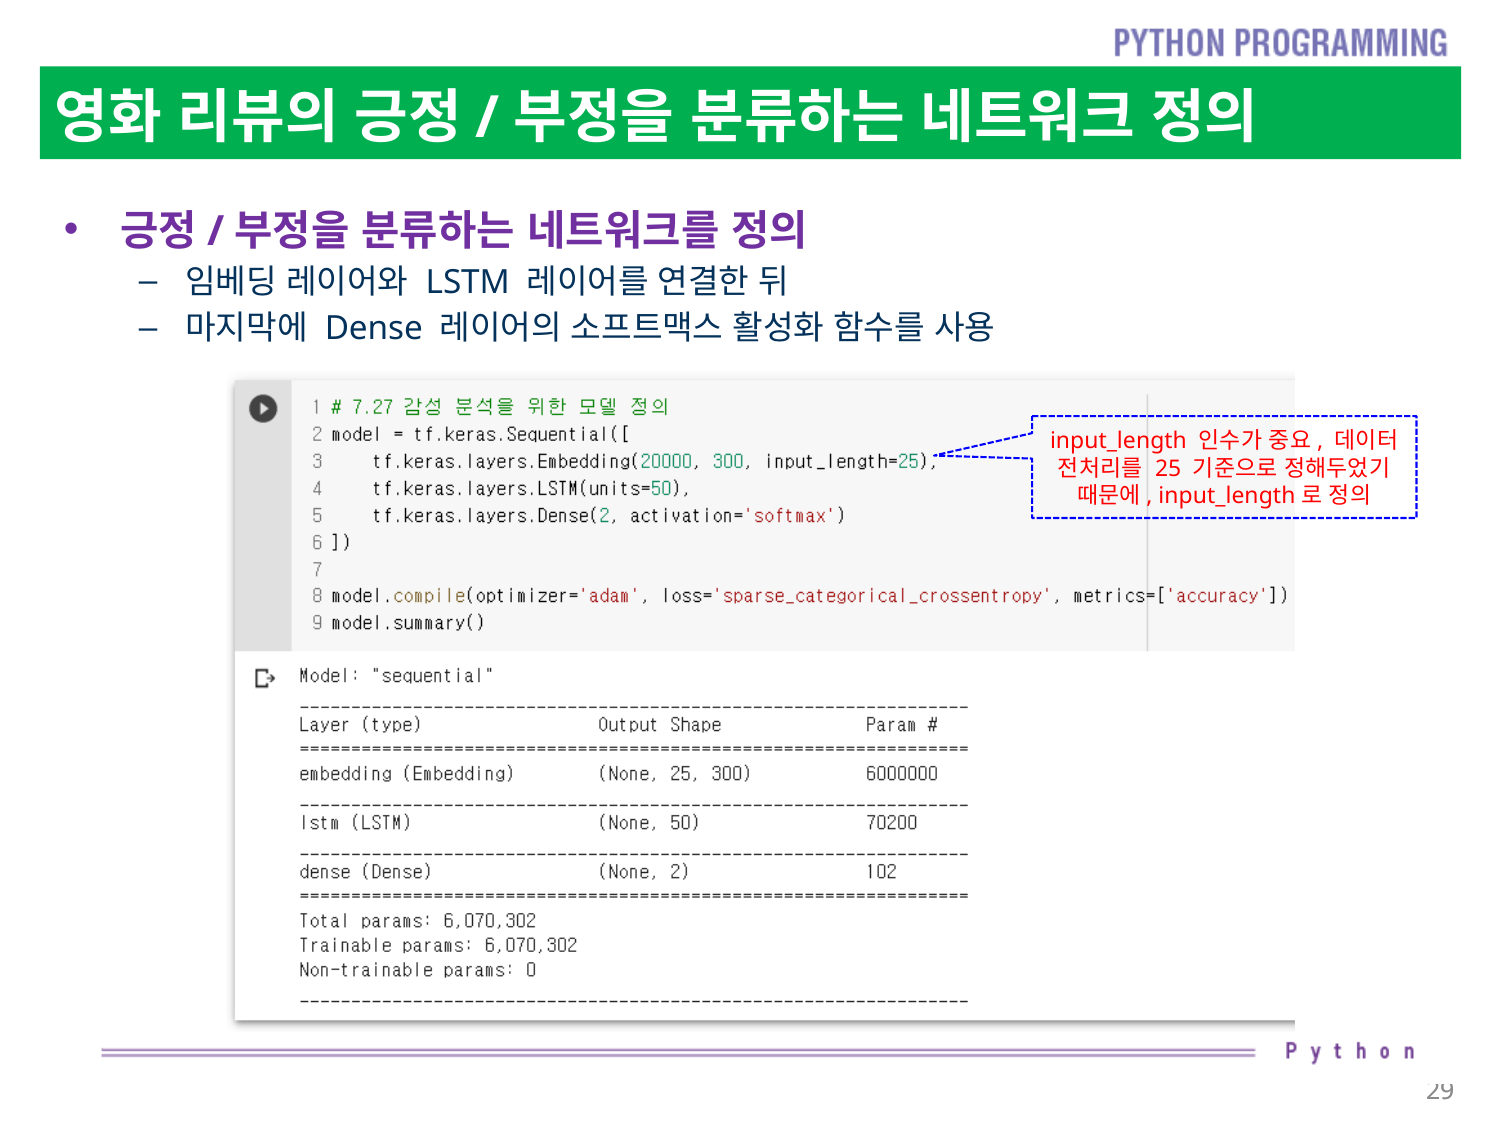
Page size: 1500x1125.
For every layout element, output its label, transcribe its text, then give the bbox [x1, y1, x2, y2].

text_box input_length 인수가 중요, 데이터 전처리를 25 기준으로 정해두었기 때문에, input_length로 정의 [1299, 414, 1419, 521]
picture [225, 370, 1295, 1032]
slide_number 29 [1119, 1071, 1470, 1112]
list 긍정/부정을 분류하는 네트워크를 정의 임베딩 레이어와 LSTM 레이어를 연결한 뒤 마지막에 Dense 레이어의 소프트맥스 활성화 함수를 사용 [48, 195, 1461, 1041]
picture [1106, 13, 1462, 66]
picture [18, 1020, 1483, 1084]
title 영화 리뷰의 긍정/부정을 분류하는 네트워크 정의 [39, 76, 1444, 152]
